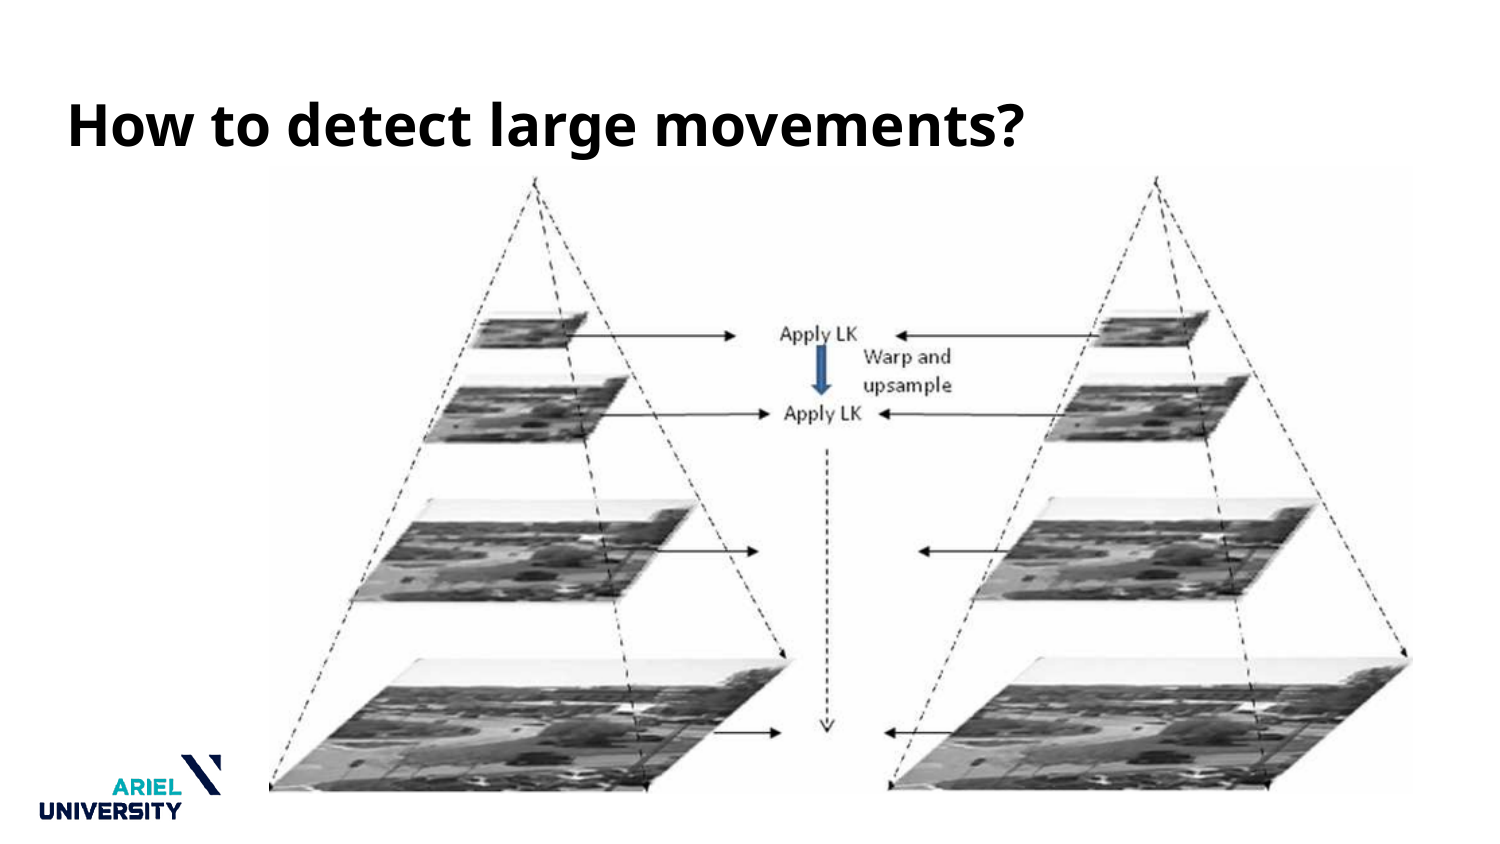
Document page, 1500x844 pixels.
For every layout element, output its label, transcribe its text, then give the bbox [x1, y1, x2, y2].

picture [14, 743, 246, 830]
picture [268, 166, 1413, 794]
title How to detect large movements? [51, 72, 1449, 167]
